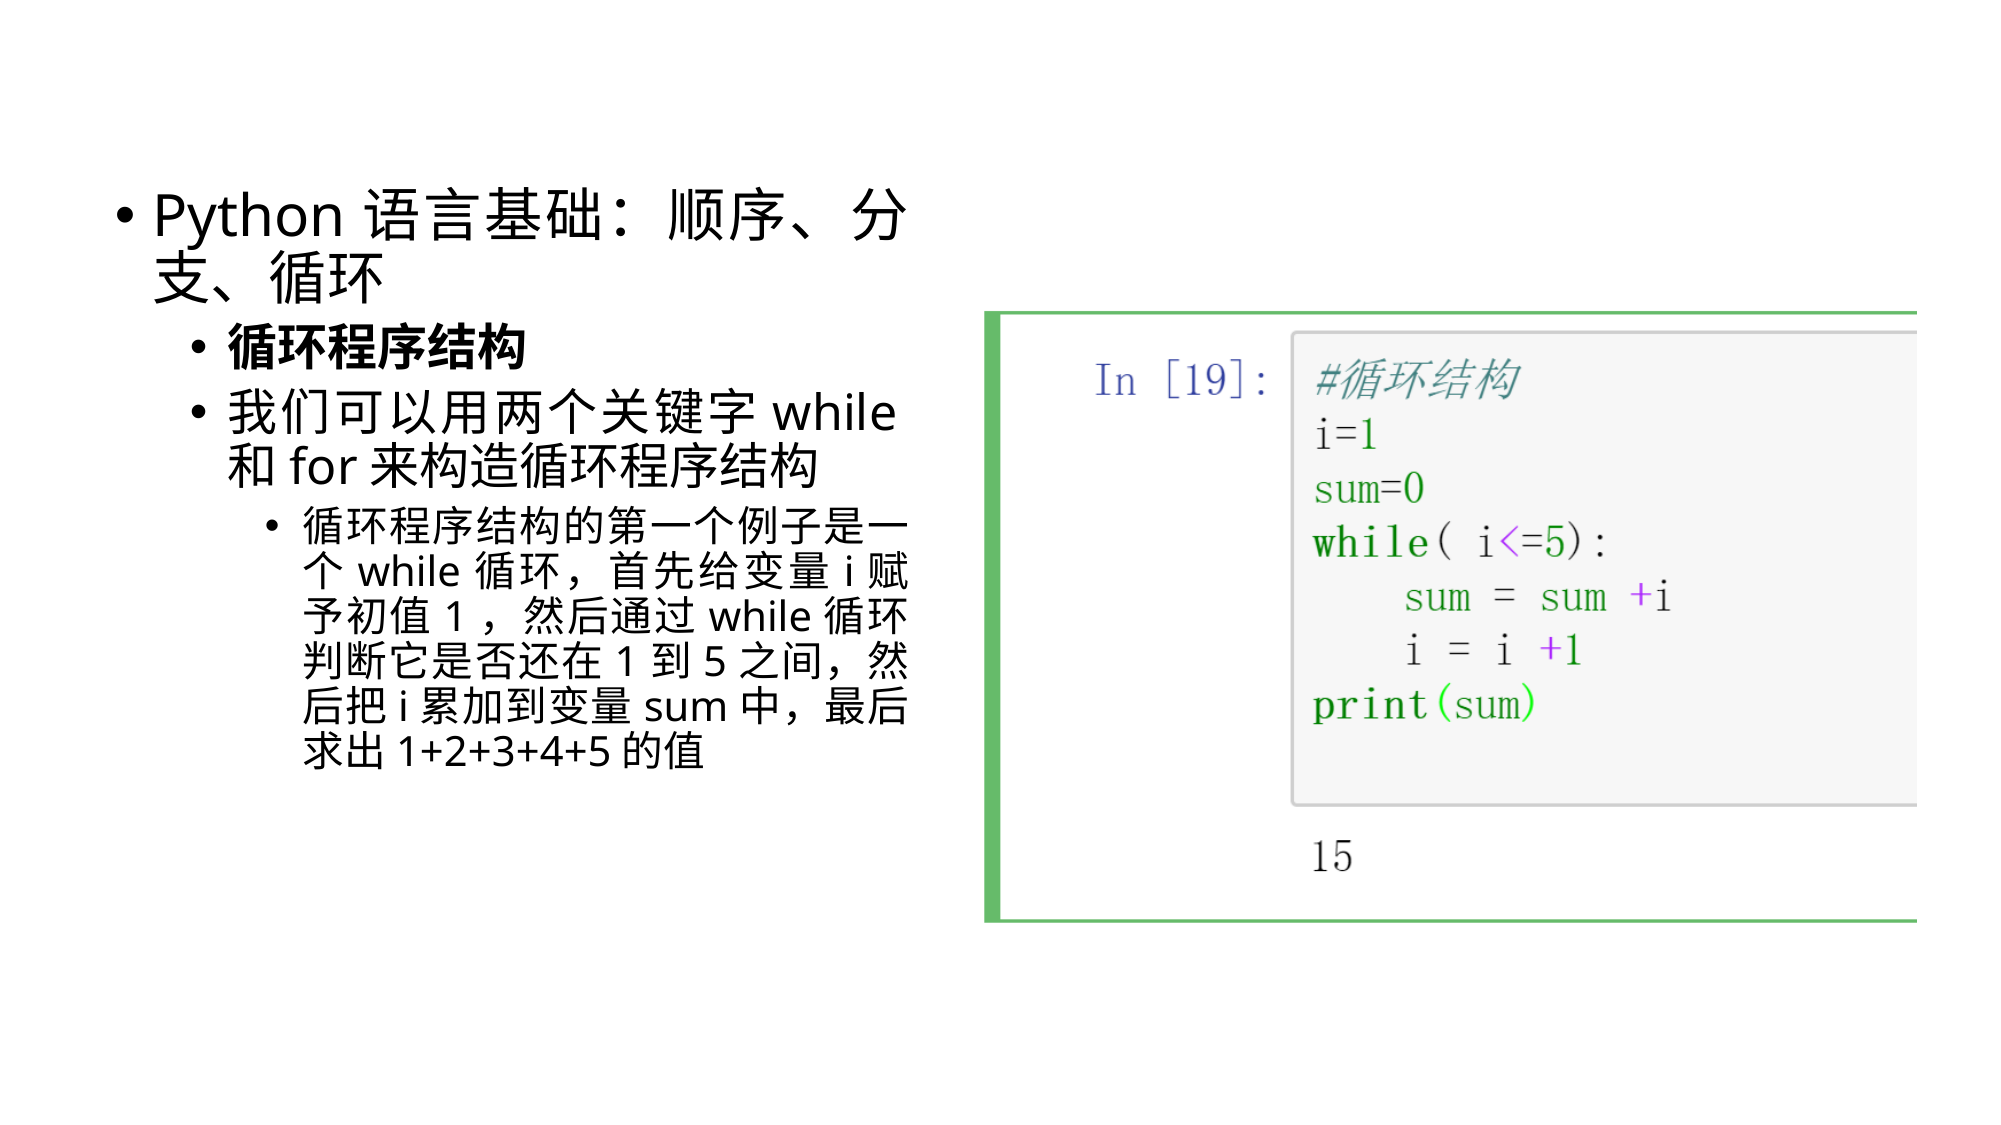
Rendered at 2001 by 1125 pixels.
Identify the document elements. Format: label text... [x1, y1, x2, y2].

picture [966, 287, 1917, 932]
list Python语言基础：顺序、分支、循环 循环程序结构 我们可以用两个关键字while和for来构造循环程序结构 循环程序结构的第一个例子是一个while循环，首先给变量i赋予初值1，然后通过while循环判断它是否还在1到5之间，然后把i累加到变量sum中，最后求出1+2+3+4+5的值 [99, 179, 925, 1041]
